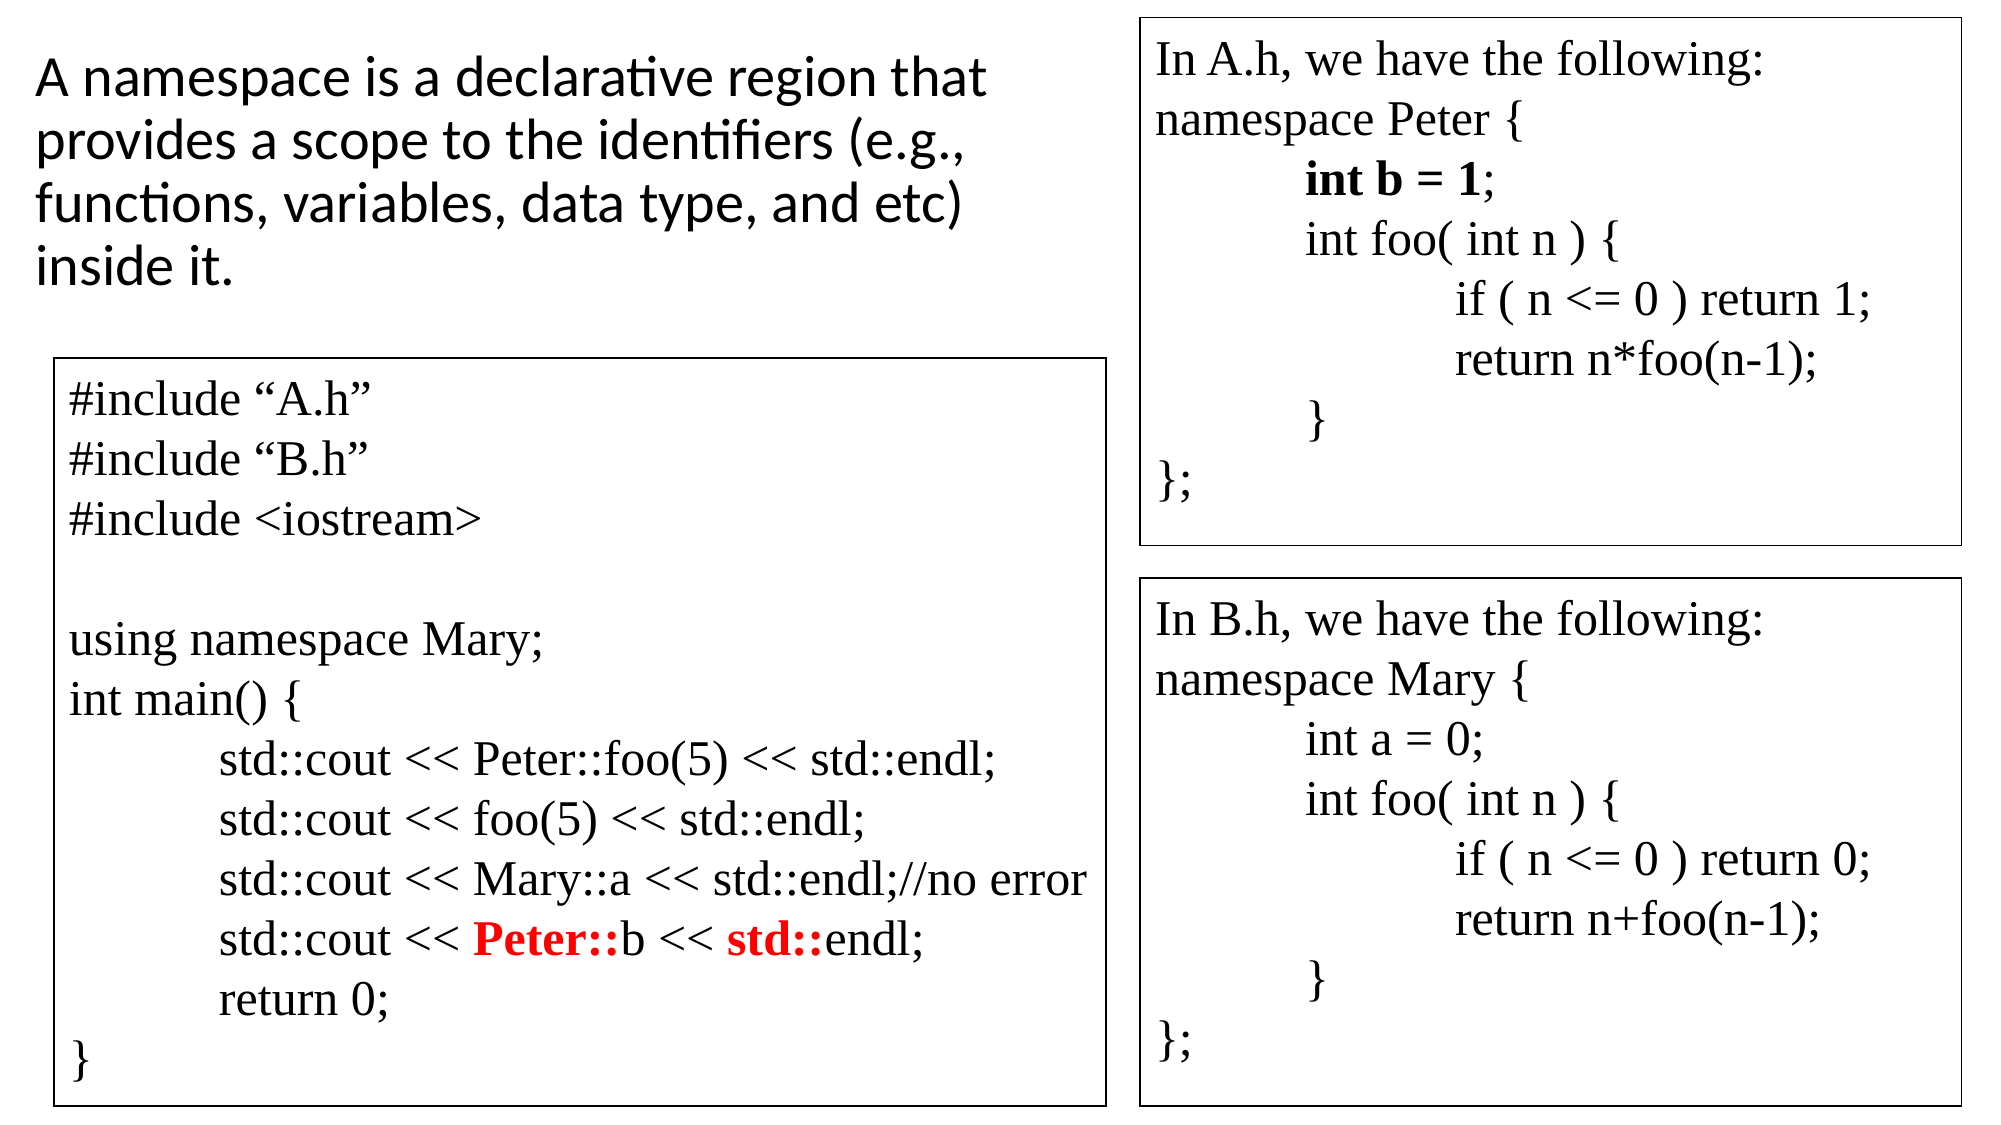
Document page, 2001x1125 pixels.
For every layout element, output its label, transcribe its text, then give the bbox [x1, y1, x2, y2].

text_box In A.h, we have the following: namespace Peter { int b = 1; int foo( int n ) { if ( n <= 0 ) return 1; return n*foo(n-1); } }; [1139, 17, 1962, 546]
text_box In B.h, we have the following: namespace Mary { int a = 0; int foo( int n ) { if ( n <= 0 ) return 0; return n+foo(n-1); } }; [1139, 577, 1962, 1106]
list A namespace is a declarative region that provides a scope to the identifiers (e.g., functions, variables, data type, and etc) inside it. [20, 38, 1056, 185]
text_box #include “A.h” #include “B.h” #include <iostream> using namespace Mary; int main() { std::cout << Peter::foo(5) << std::endl; std::cout << foo(5) << std::endl; std::cout << Mary::a << std::endl;//no error std::cout << Peter::b << std::endl; return 0; } [53, 357, 1106, 1106]
